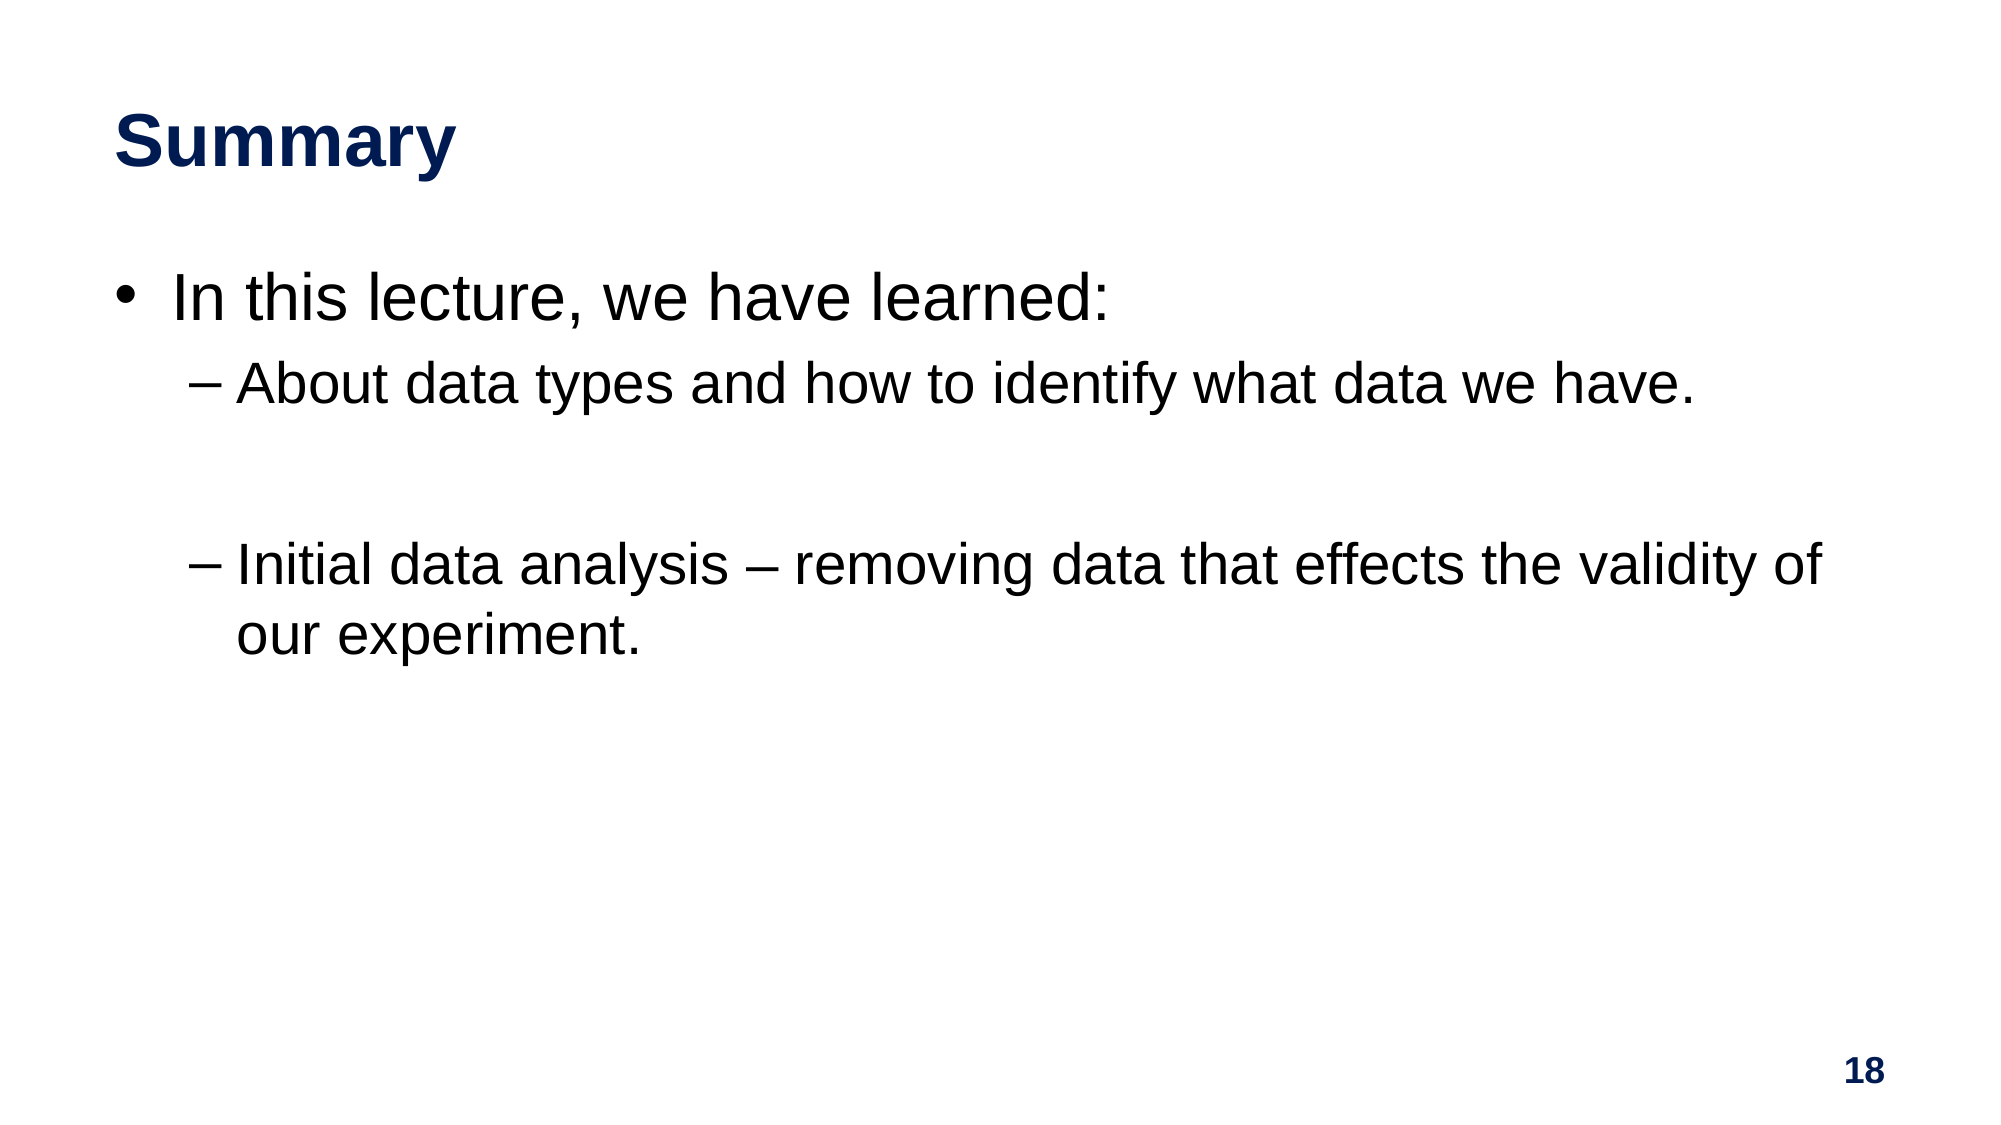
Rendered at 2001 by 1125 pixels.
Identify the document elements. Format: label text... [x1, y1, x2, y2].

list In this lecture, we have learned: About data types and how to identify what data we have. Initial data analysis – removing data that effects the validity of our experiment. [99, 245, 1900, 1013]
slide_number 18 [1800, 1038, 1900, 1099]
title Summary [99, 63, 1900, 209]
